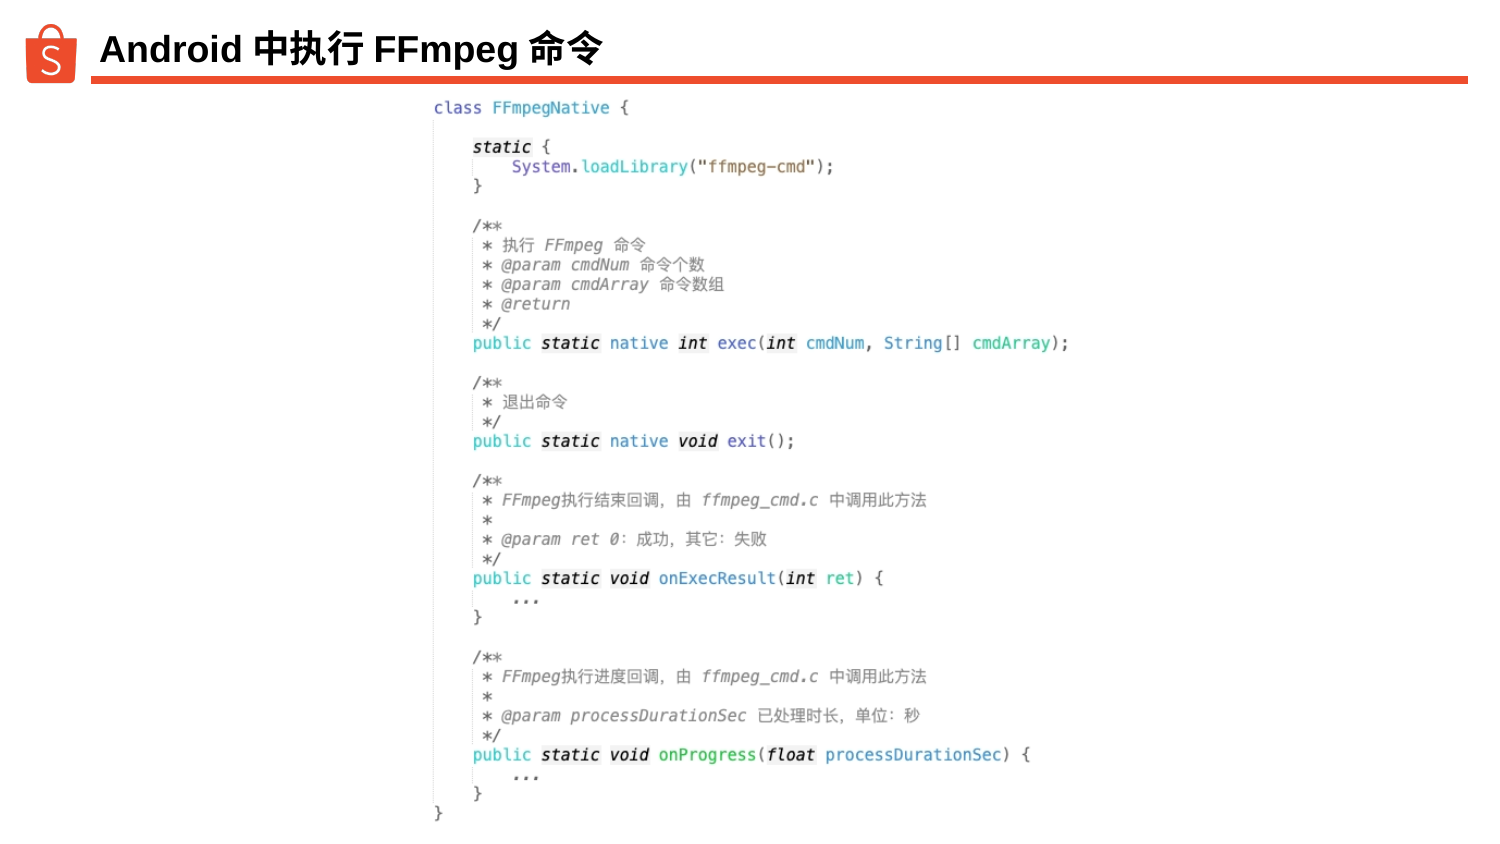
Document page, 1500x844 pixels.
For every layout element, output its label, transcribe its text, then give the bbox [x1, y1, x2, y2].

title Android中执行FFmpeg命令 [90, 7, 1413, 80]
picture [25, 24, 81, 86]
picture [423, 94, 1077, 827]
